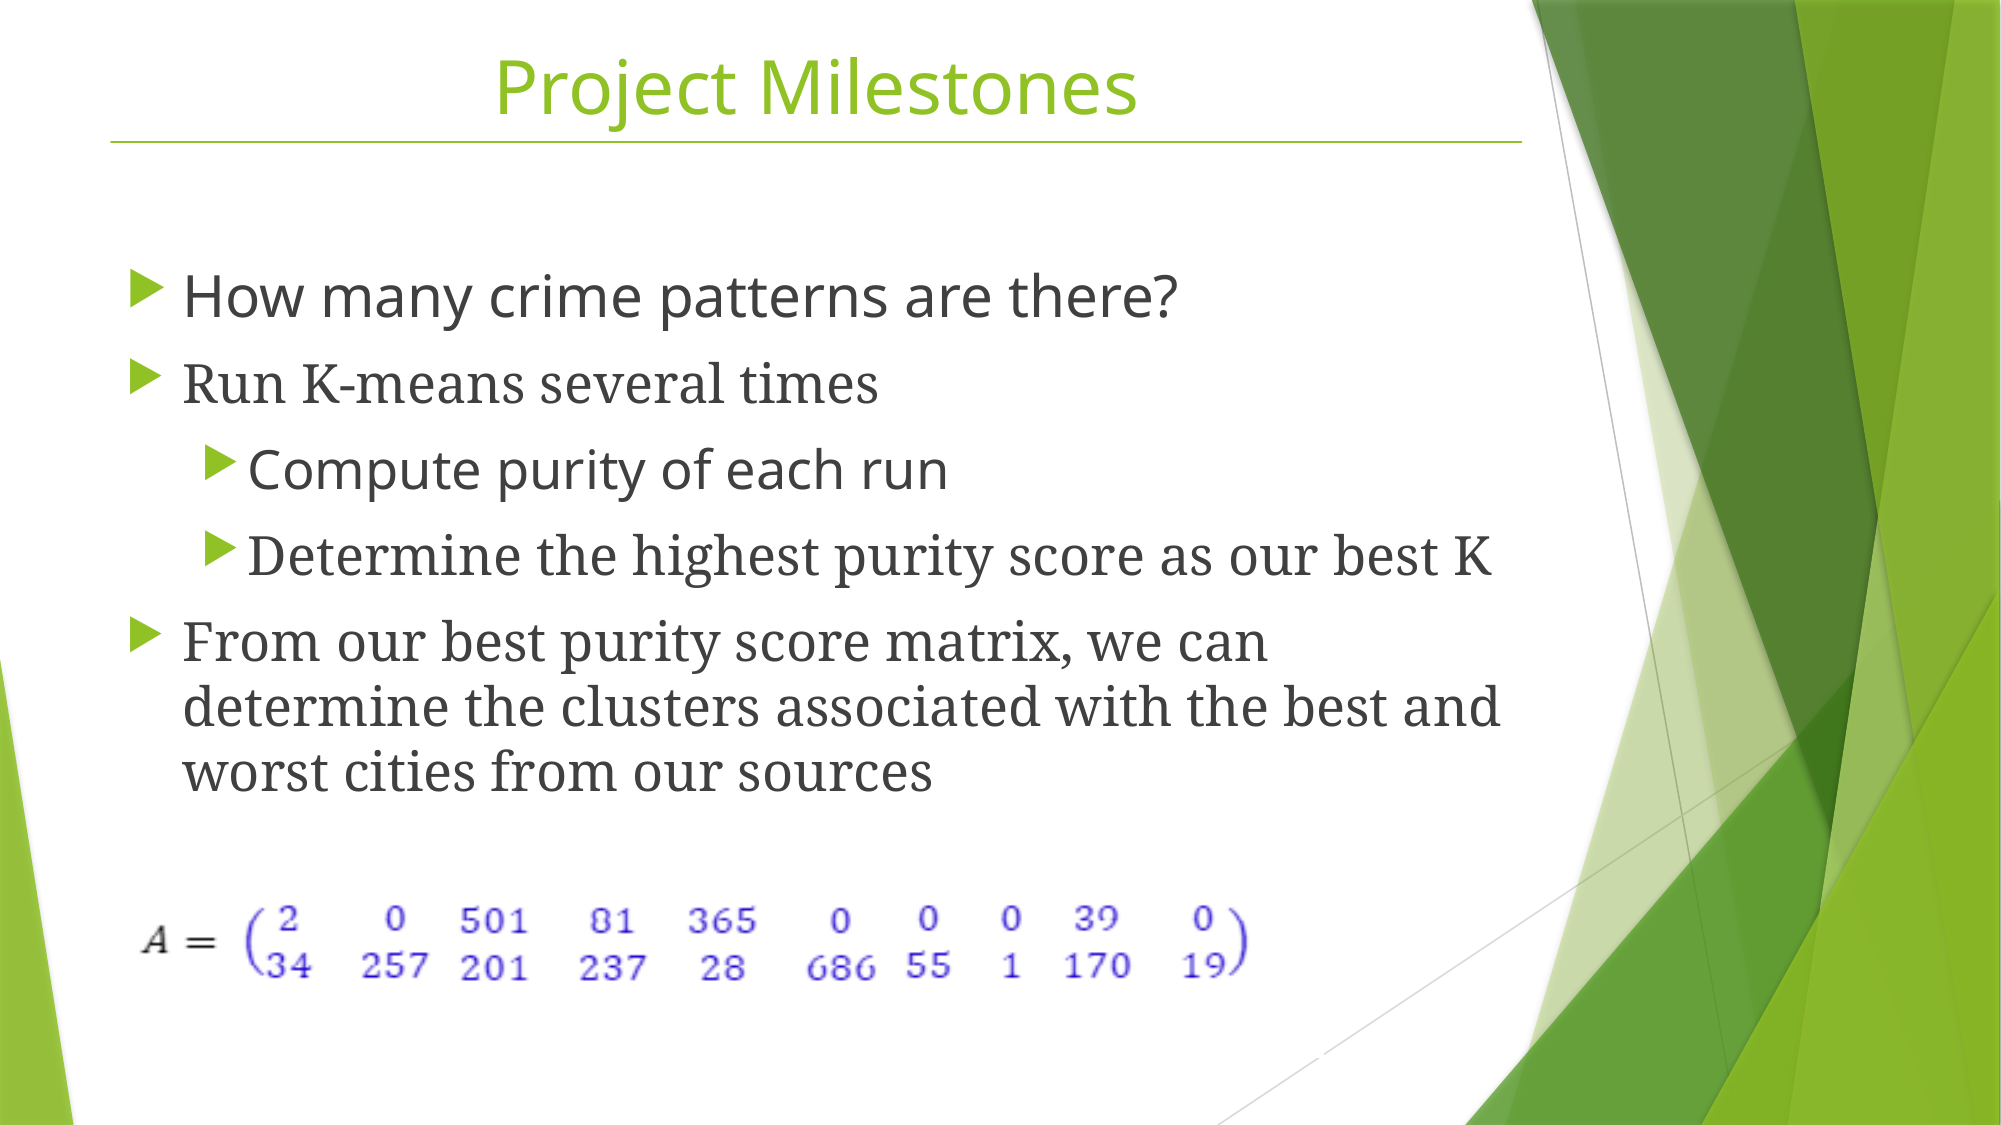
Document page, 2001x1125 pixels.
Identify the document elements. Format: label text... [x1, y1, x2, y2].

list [110, 884, 1324, 1059]
text_box How many crime patterns are there? Run K-means several times Compute purity of each run Determine the highest purity score as our best K From our best purity score matrix, we can determine the clusters associated with the best and worst cities from our sources [111, 251, 1522, 991]
text_box Project Milestones [111, 32, 1522, 141]
